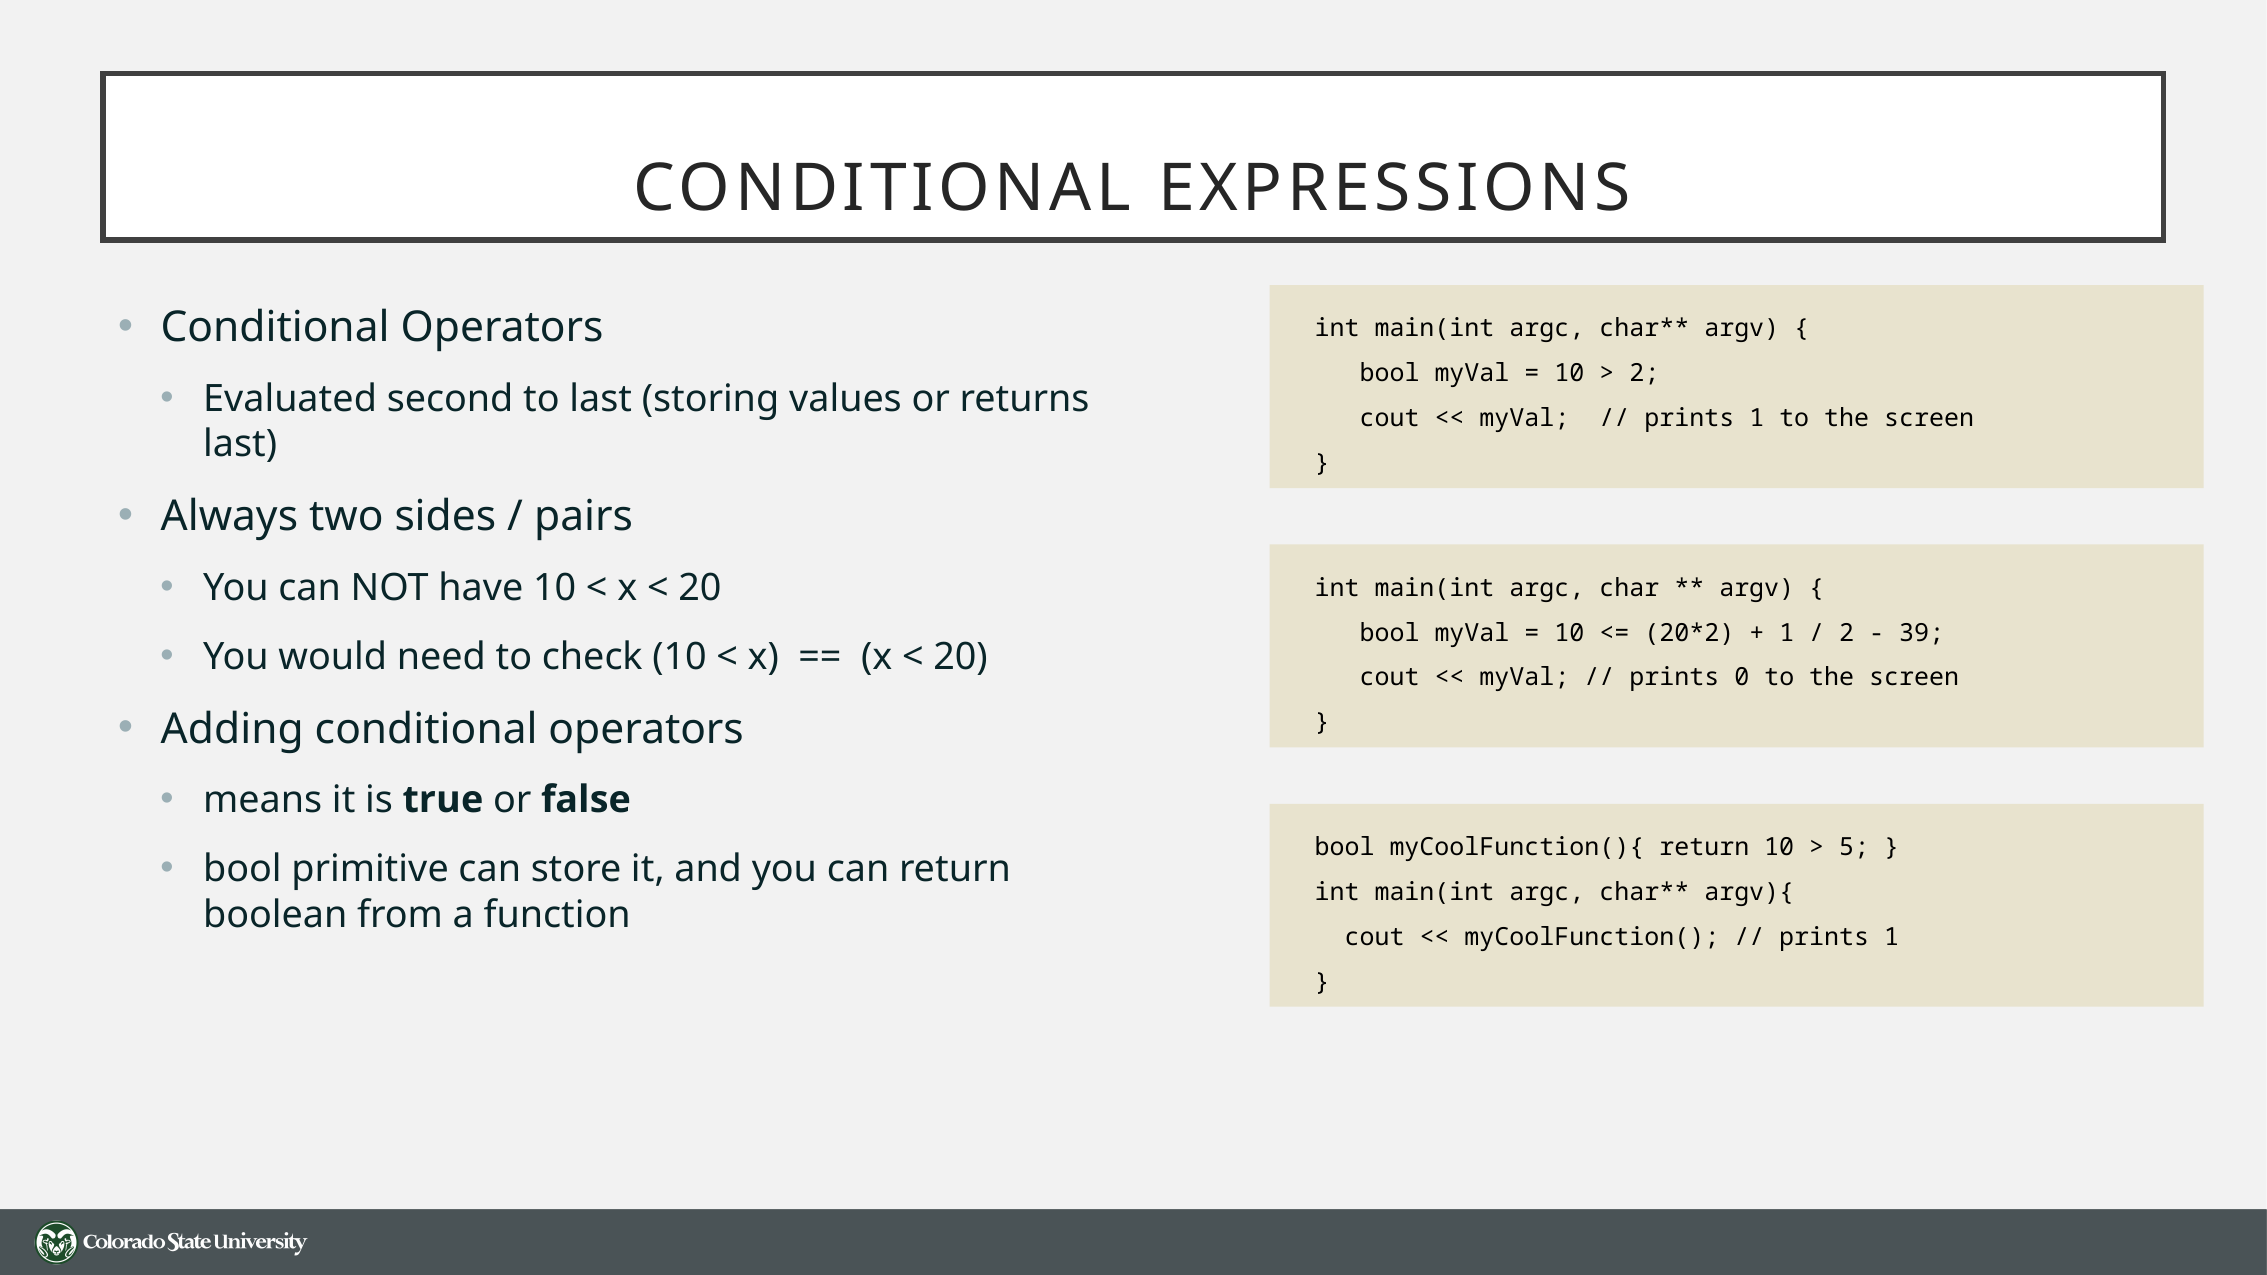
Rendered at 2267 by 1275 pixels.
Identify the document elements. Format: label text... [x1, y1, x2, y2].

text_box int main(int argc, char ** argv) { bool myVal = 10 <= (20*2) + 1 / 2 - 39; cout << myVal; // prints 0 to the screen } [1269, 544, 2204, 748]
picture [24, 1209, 319, 1275]
text_box bool myCoolFunction(){ return 10 > 5; } int main(int argc, char** argv){ cout << myCoolFunction(); // prints 1 } [1269, 803, 2204, 1007]
text_box int main(int argc, char** argv) { bool myVal = 10 > 2; cout << myVal; // prints 1 to the screen } [1269, 285, 2204, 489]
list Conditional Operators Evaluated second to last (storing values or returns last) Always two sides / pairs You can NOT have 10 < x < 20 You would need to check (10 < x) == (x < 20) Adding conditional operators means it is true or false bool primitive can store it, and you can return boolean from a function [103, 291, 1134, 898]
title Conditional Expressions [100, 71, 2166, 243]
